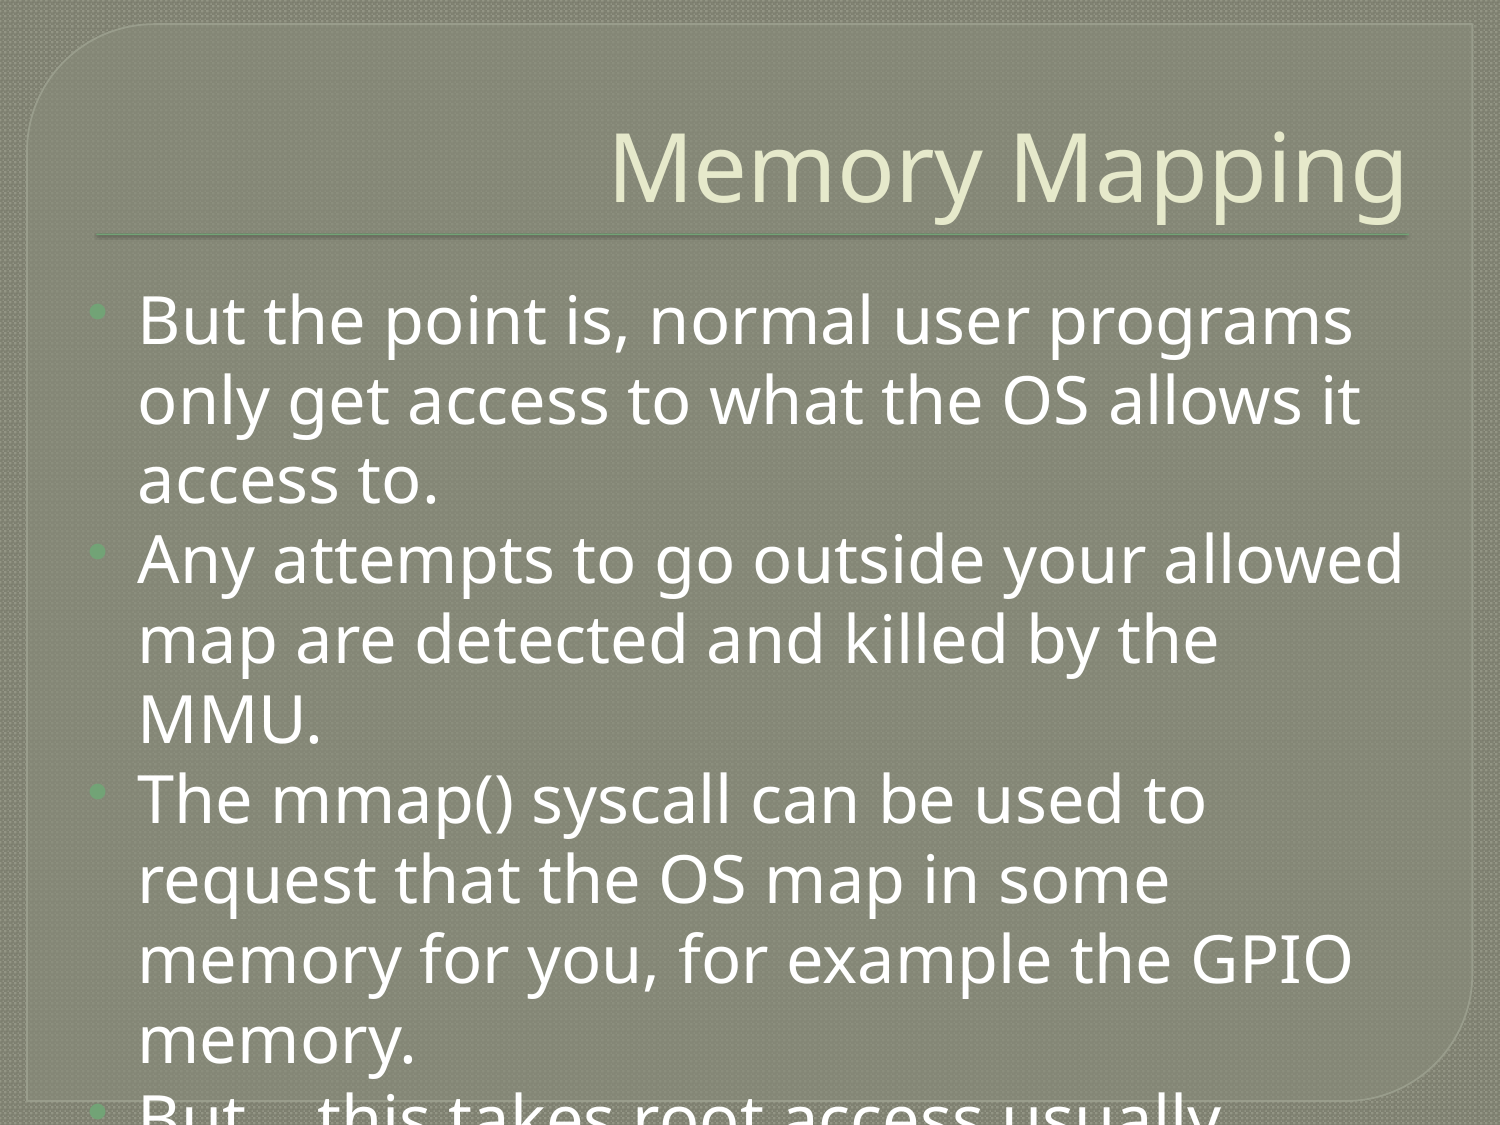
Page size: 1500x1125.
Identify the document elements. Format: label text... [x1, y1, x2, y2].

list But the point is, normal user programs only get access to what the OS allows it access to. Any attempts to go outside your allowed map are detected and killed by the MMU. The mmap() syscall can be used to request that the OS map in some memory for you, for example the GPIO memory. But... this takes root access usually. [75, 270, 1425, 1013]
title Memory Mapping [75, 41, 1425, 230]
